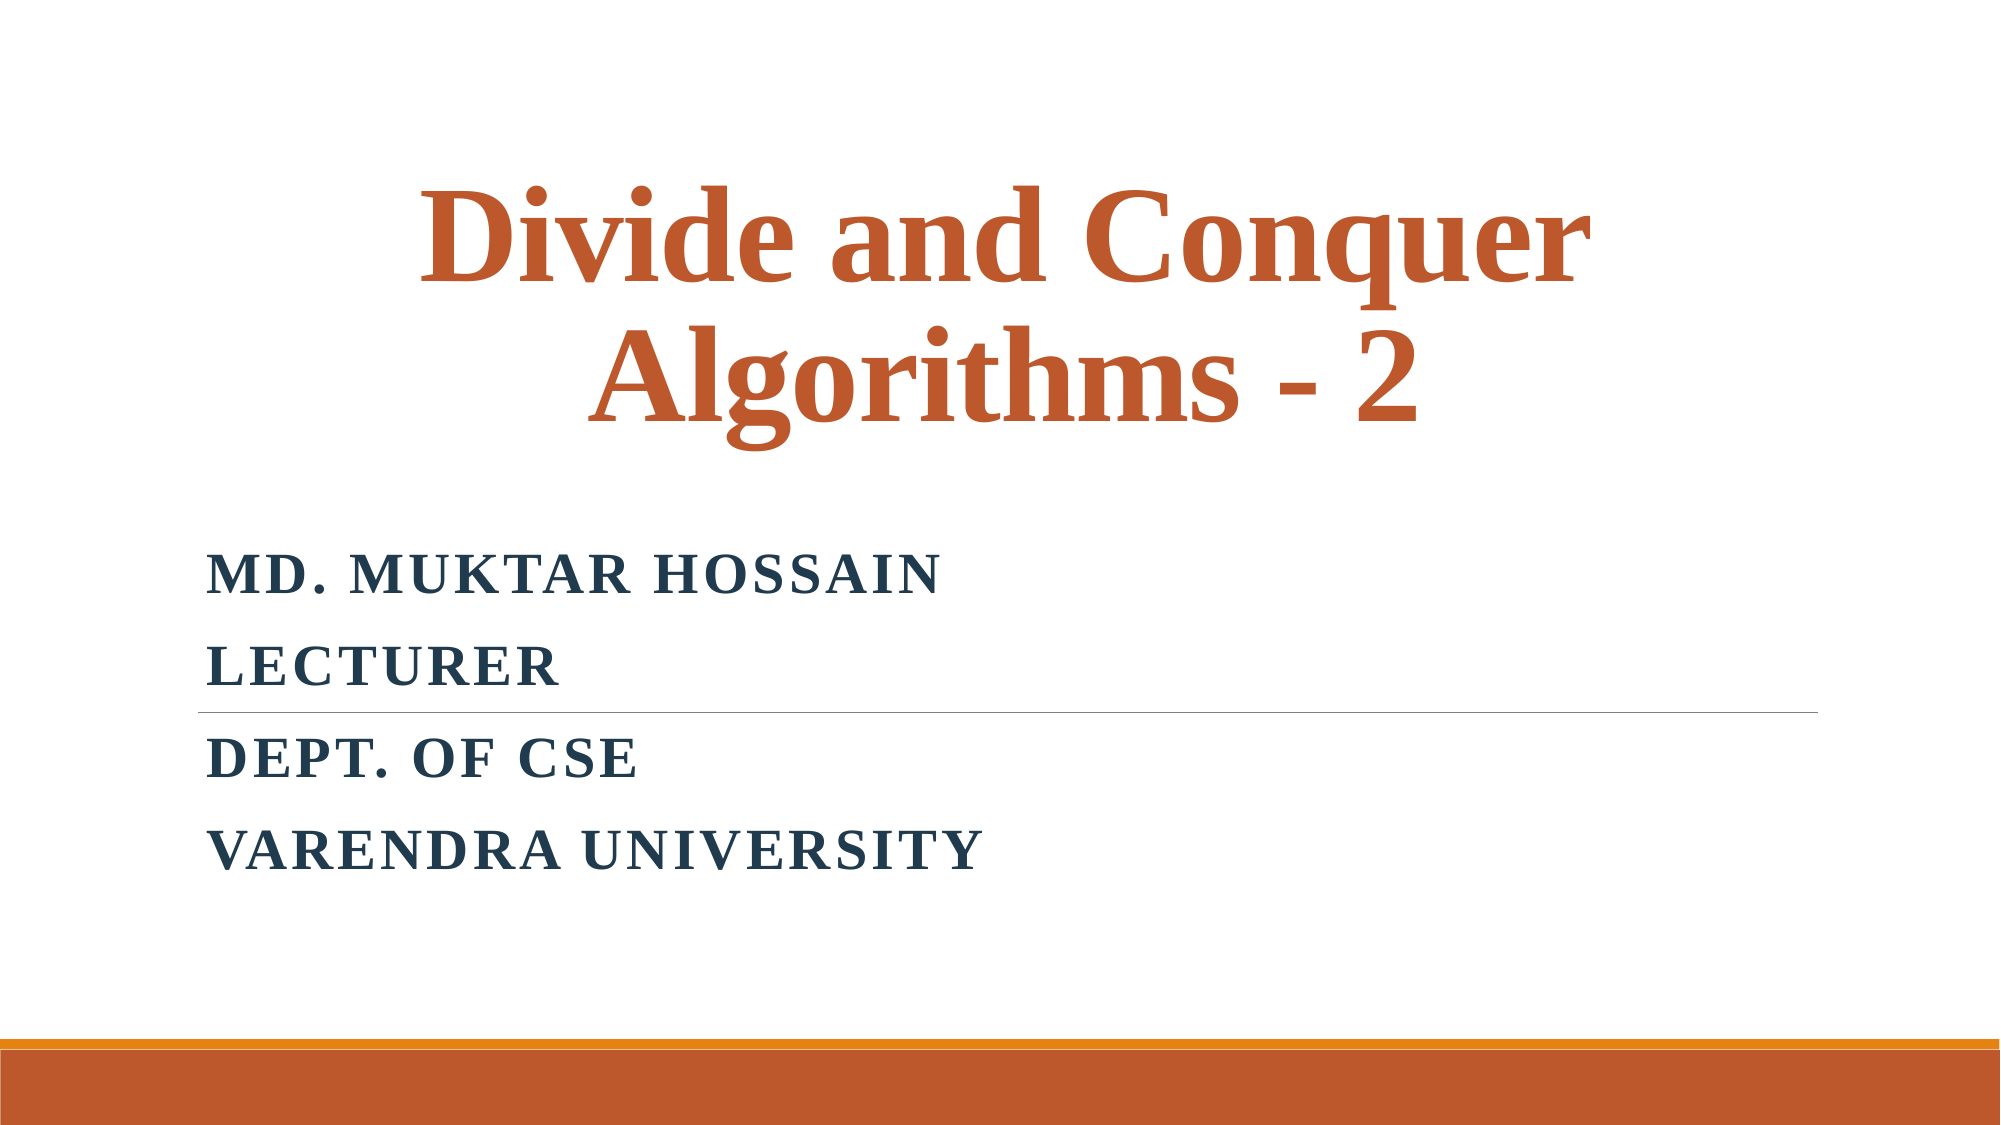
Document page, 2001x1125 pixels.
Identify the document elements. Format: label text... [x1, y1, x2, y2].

subtitle Md. Muktar Hossain Lecturer Dept. of CSE Varendra university [191, 535, 1819, 1001]
title Divide and Conquer Algorithms - 2 [180, 124, 1830, 495]
